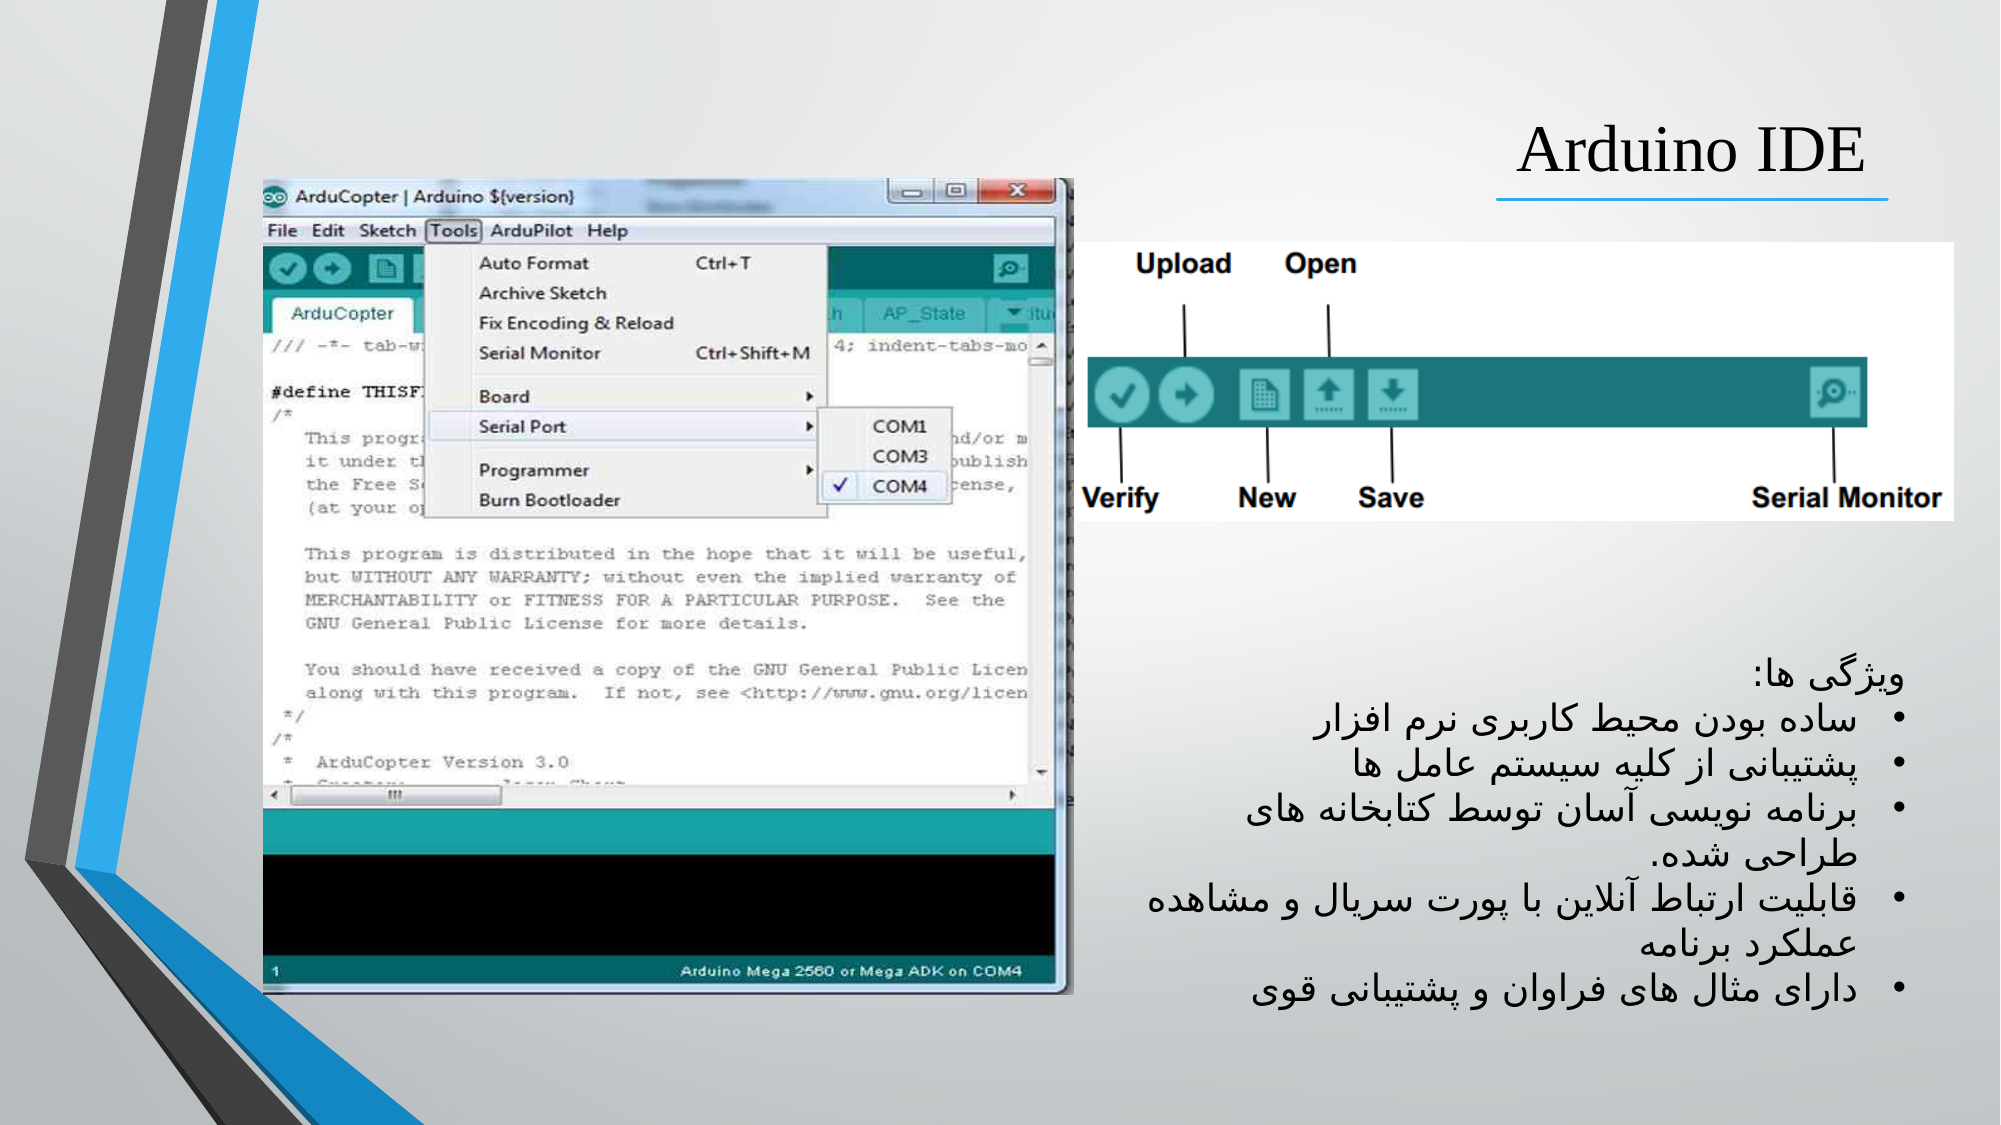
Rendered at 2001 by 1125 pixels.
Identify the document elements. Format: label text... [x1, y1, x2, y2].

picture [263, 178, 1955, 995]
title Arduino IDE [1489, 90, 1896, 200]
text_box ویژگی ها: ساده بودن محیط کاربری نرم افزار پشتیبانی از کلیه سیستم عامل ها برنامه نویسی آسان توسط کتابخانه های طراحی شده. قابلیت ارتباط آنلاین با پورت سریال و مشاهده عملکرد برنامه دارای مثال های فراوان و پشتیبانی قوی [1106, 641, 1921, 1016]
